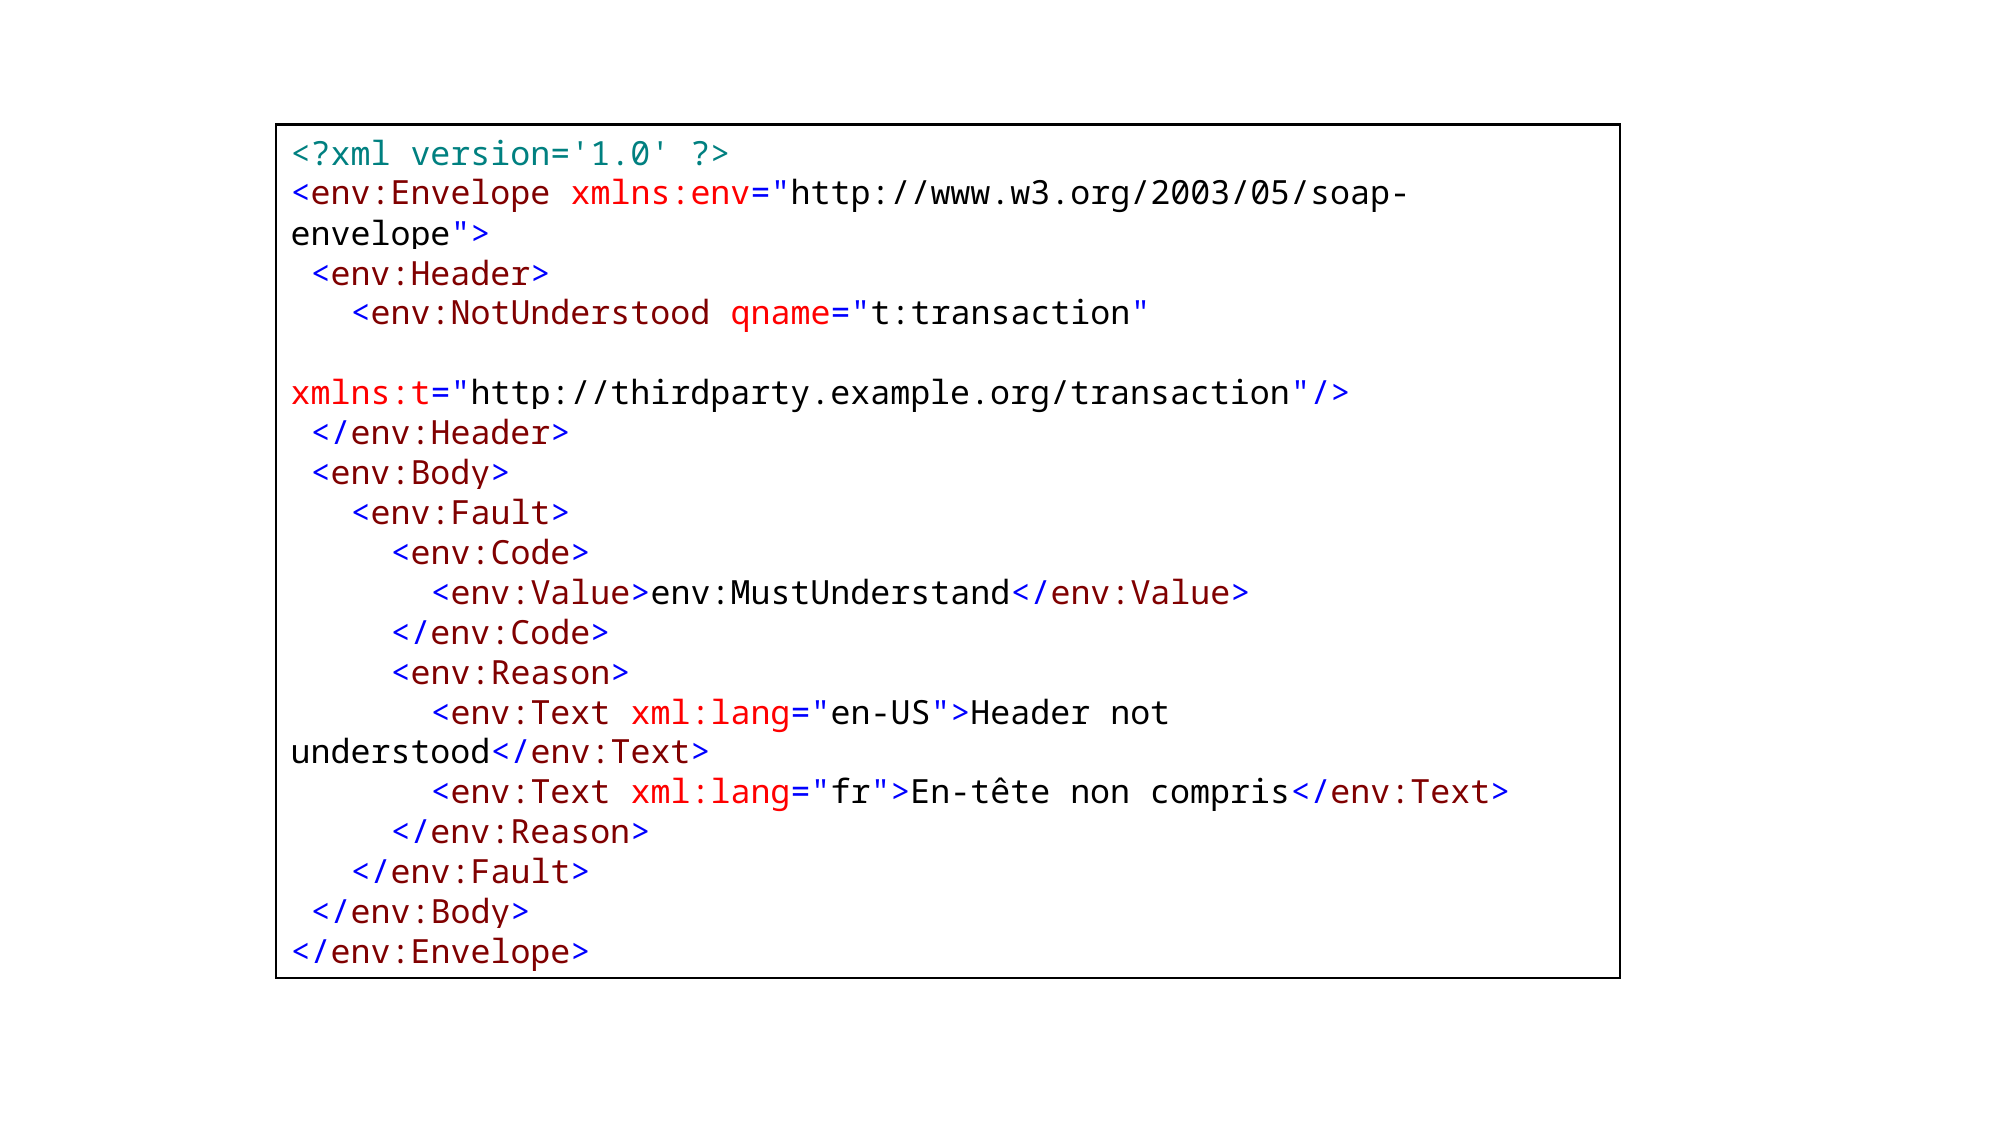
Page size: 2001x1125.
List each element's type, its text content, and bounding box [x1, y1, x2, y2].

text_box <?xml version='1.0' ?> <env:Envelope xmlns:env="http://www.w3.org/2003/05/soap-envelope"> <env:Header> <env:NotUnderstood qname="t:transaction" xmlns:t="http://thirdparty.example.org/transaction"/> </env:Header> <env:Body> <env:Fault> <env:Code> <env:Value>env:MustUnderstand</env:Value> </env:Code> <env:Reason> <env:Text xml:lang="en-US">Header not understood</env:Text> <env:Text xml:lang="fr">En-tête non compris</env:Text> </env:Reason> </env:Fault> </env:Body> </env:Envelope> [275, 124, 1620, 978]
